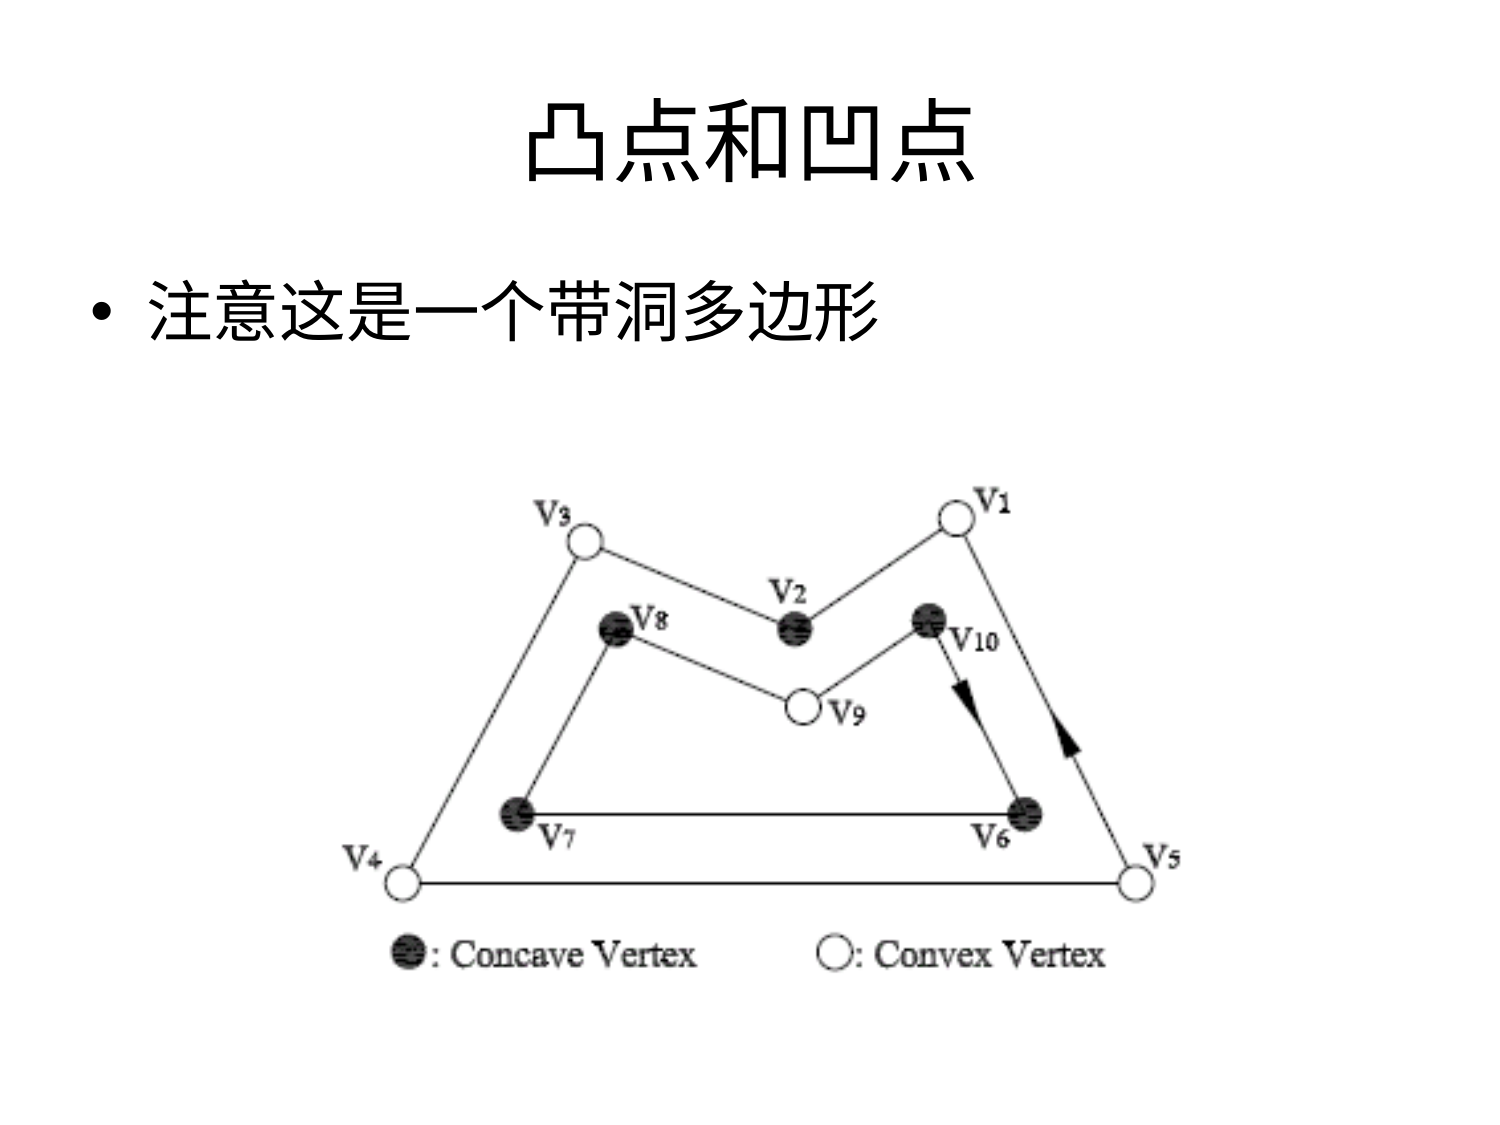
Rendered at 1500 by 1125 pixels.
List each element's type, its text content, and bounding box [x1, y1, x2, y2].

title 凸点和凹点 [75, 45, 1425, 233]
list 注意这是一个带洞多边形 [75, 262, 1425, 1005]
picture [253, 445, 1208, 997]
